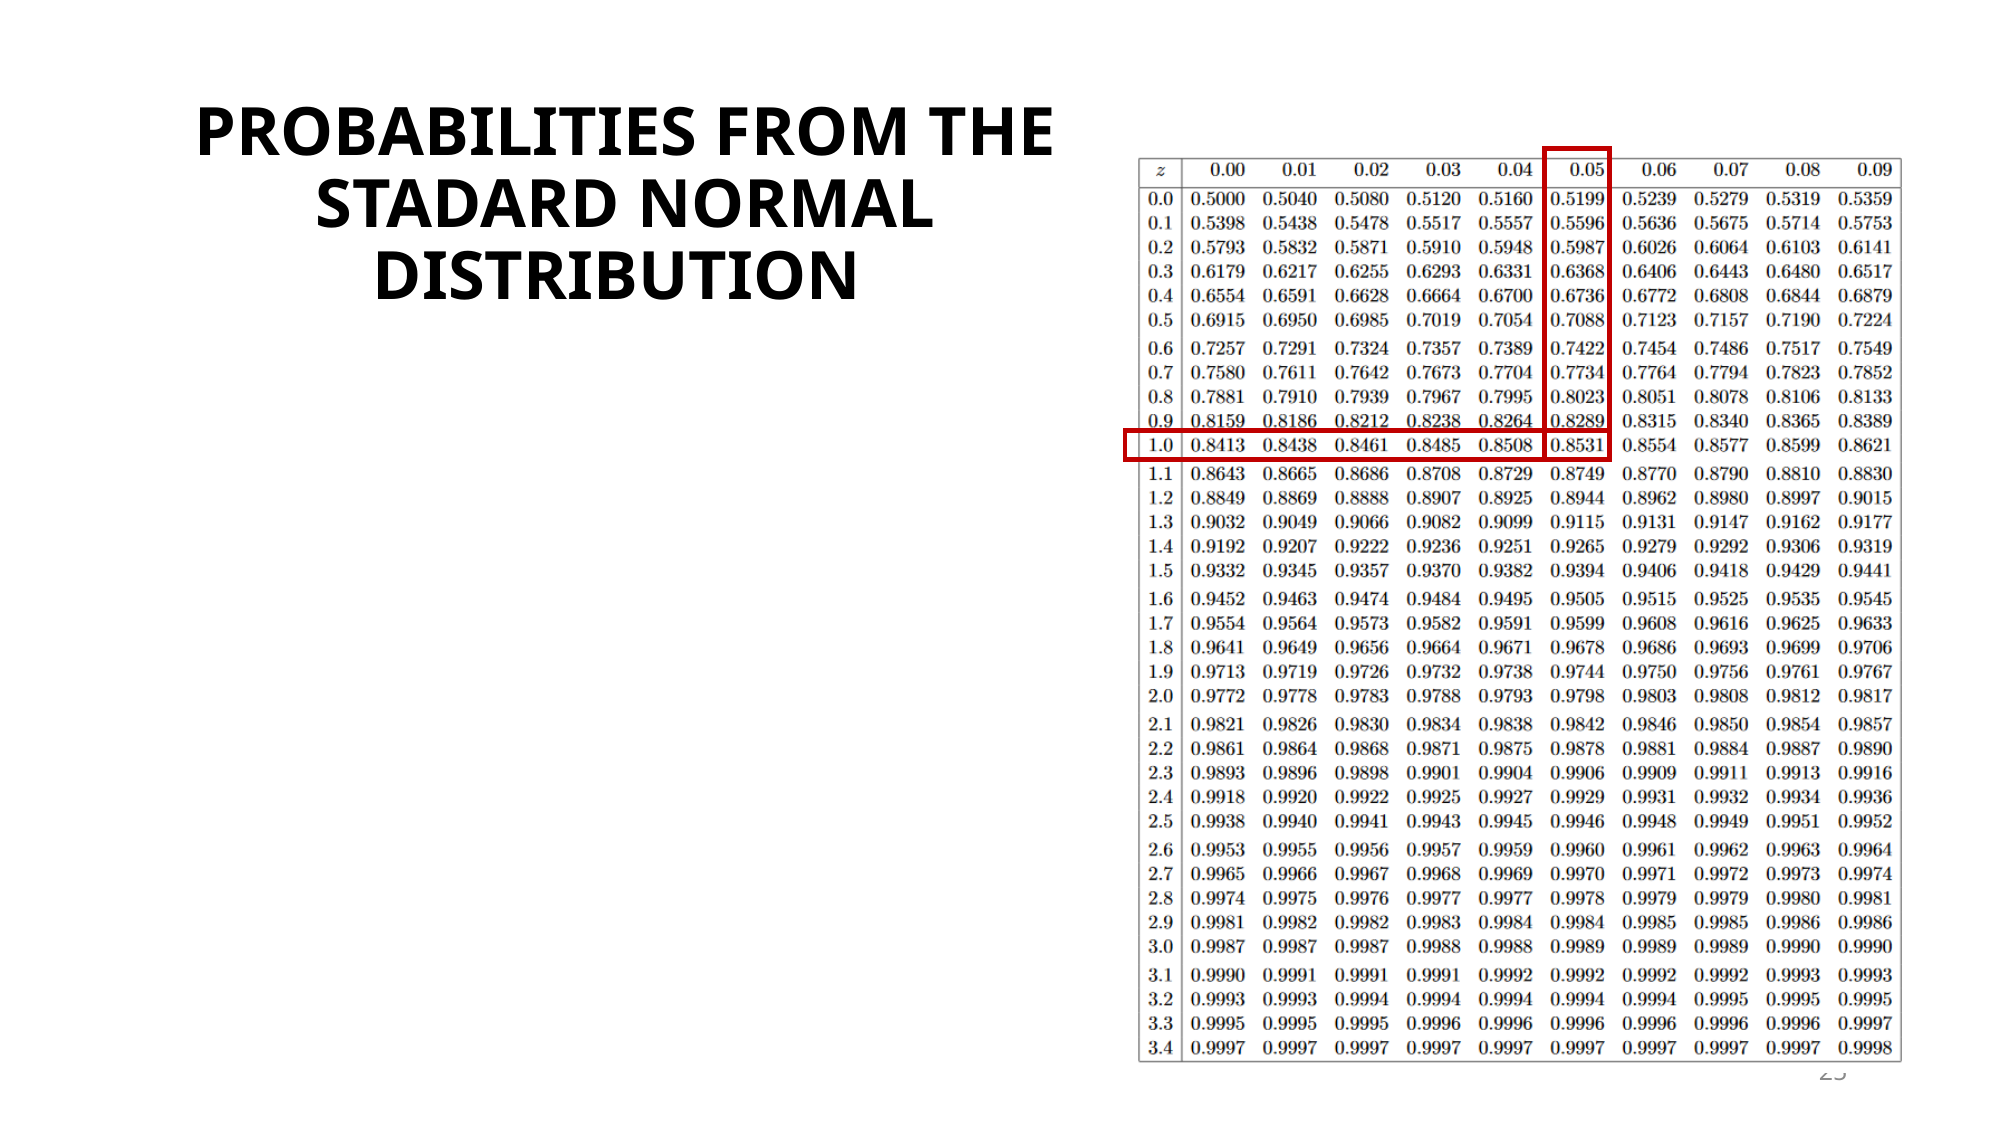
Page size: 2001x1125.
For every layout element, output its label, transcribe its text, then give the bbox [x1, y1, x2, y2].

title PROBABILITIES FROM THE STADARD NORMAL DISTRIBUTION [137, 75, 1114, 338]
slide_number 25 [1412, 1073, 1863, 1103]
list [1124, 148, 1909, 1073]
